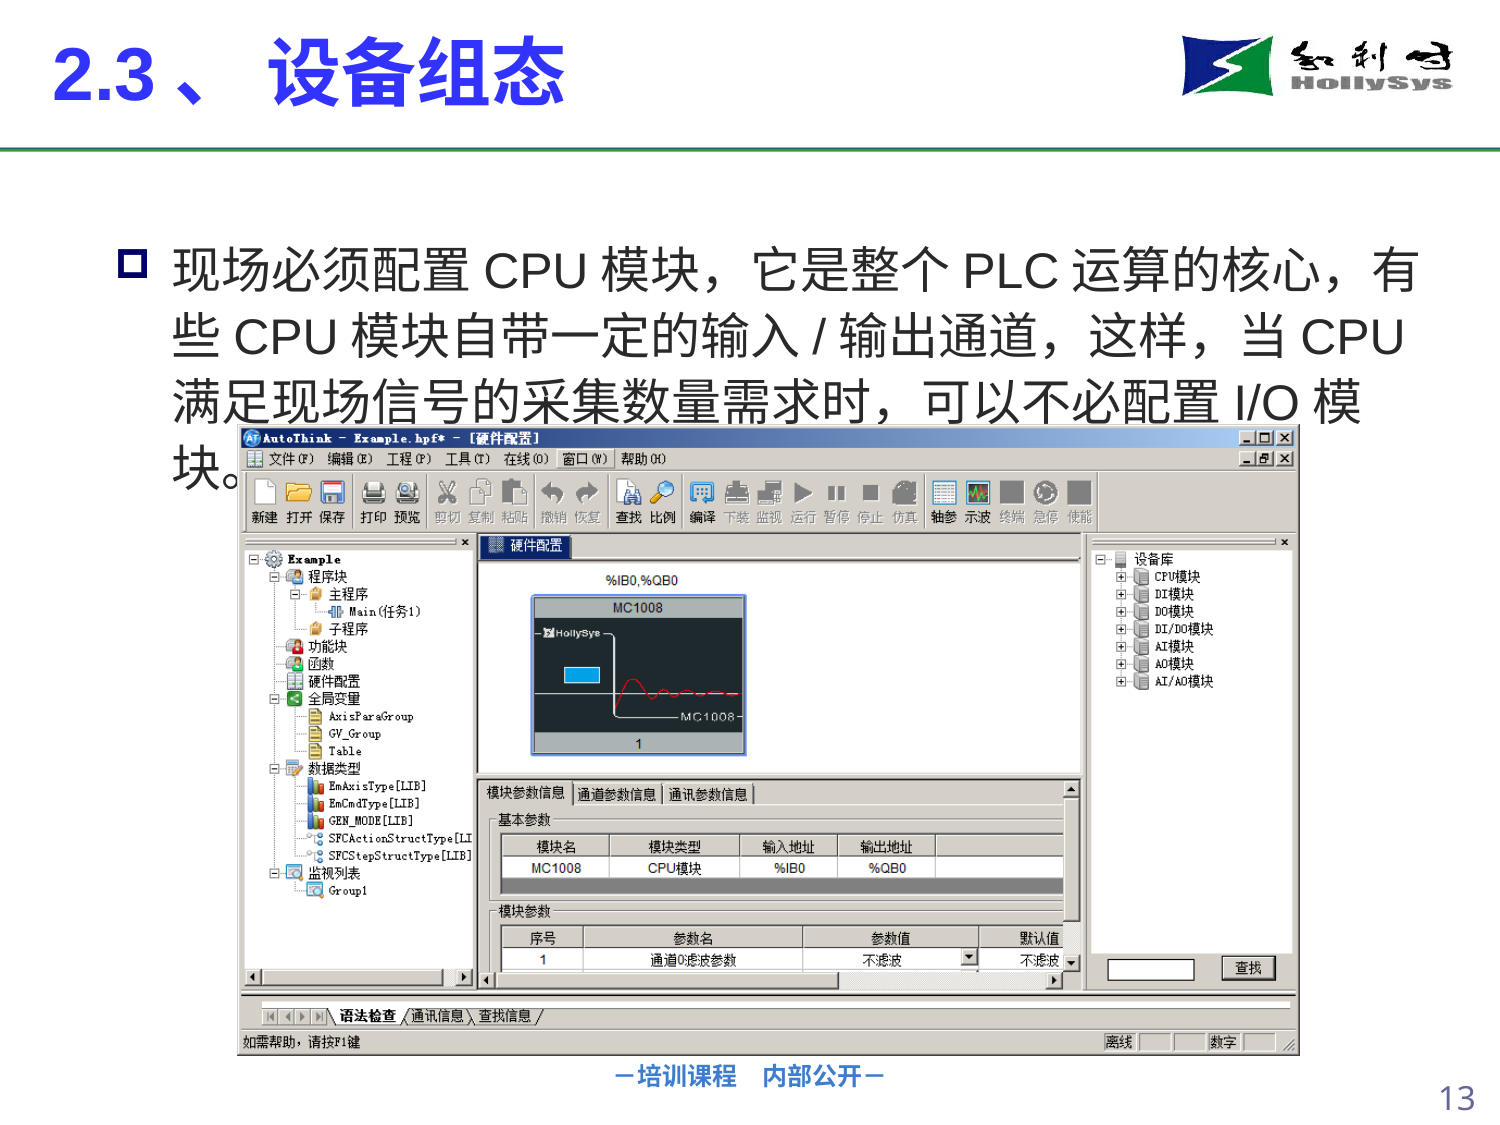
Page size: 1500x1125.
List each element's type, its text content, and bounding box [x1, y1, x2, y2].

picture [237, 424, 1301, 1056]
title 2.3、 设备组态 [37, 0, 1385, 142]
list 现场必须配置CPU模块，它是整个PLC运算的核心，有些CPU模块自带一定的输入/输出通道，这样，当CPU满足现场信号的采集数量需求时，可以不必配置I/O模块。 [99, 224, 1450, 1013]
text_box －培训课程 内部公开－ [512, 1065, 988, 1104]
